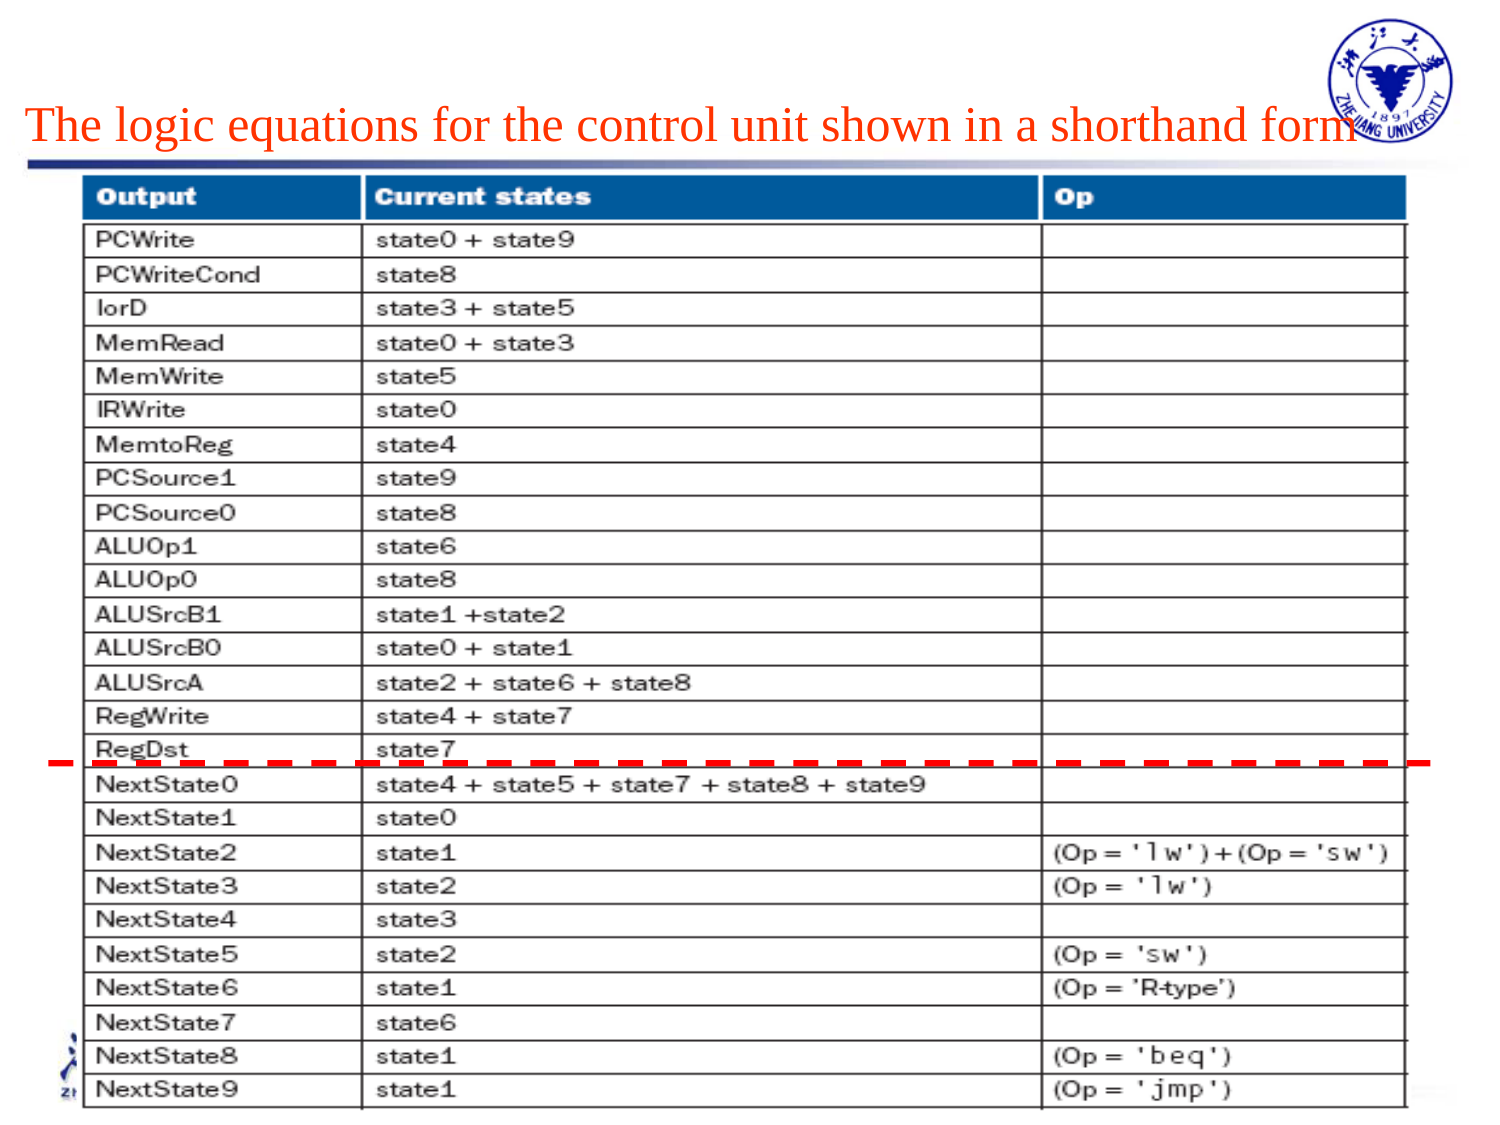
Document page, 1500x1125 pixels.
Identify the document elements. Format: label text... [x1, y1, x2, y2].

picture [7, 0, 1493, 1125]
title The logic equations for the control unit shown in a shorthand form [9, 71, 1424, 172]
